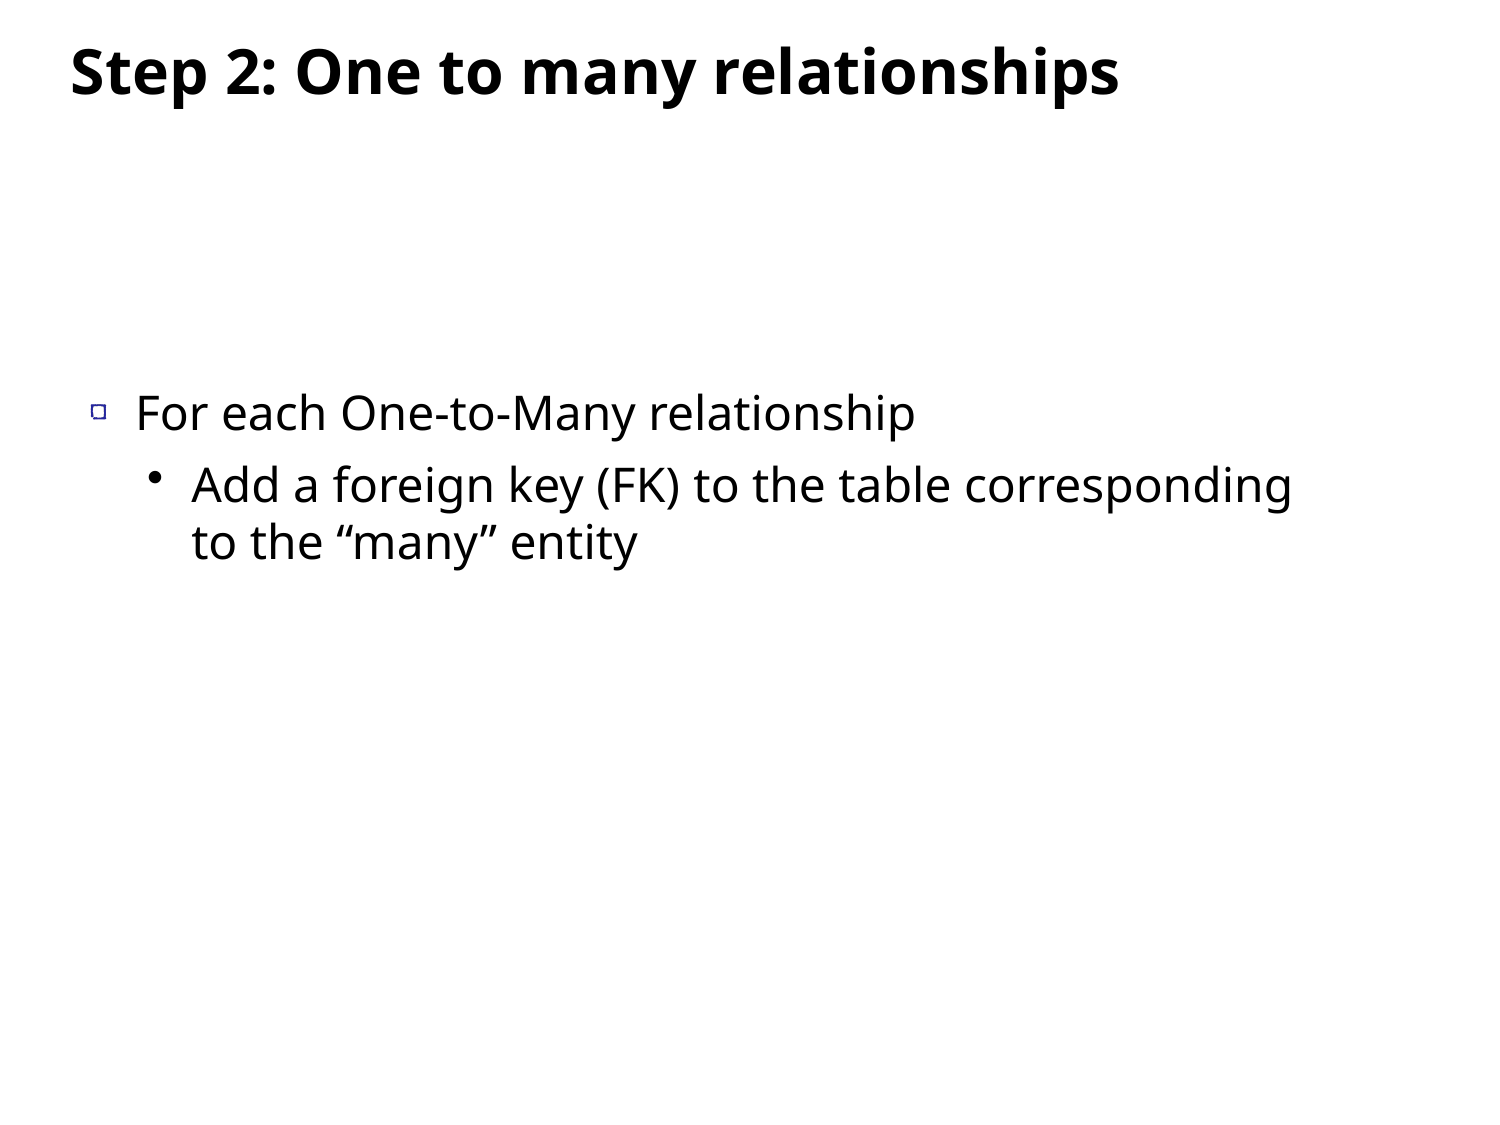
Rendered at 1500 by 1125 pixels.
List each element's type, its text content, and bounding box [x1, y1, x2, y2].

text_box Step 2: One to many relationships [63, 24, 1336, 114]
picture [90, 402, 110, 420]
text_box For each One-to-Many relationship Add a foreign key (FK) to the table corresponding to the “many” entity [77, 374, 1323, 577]
